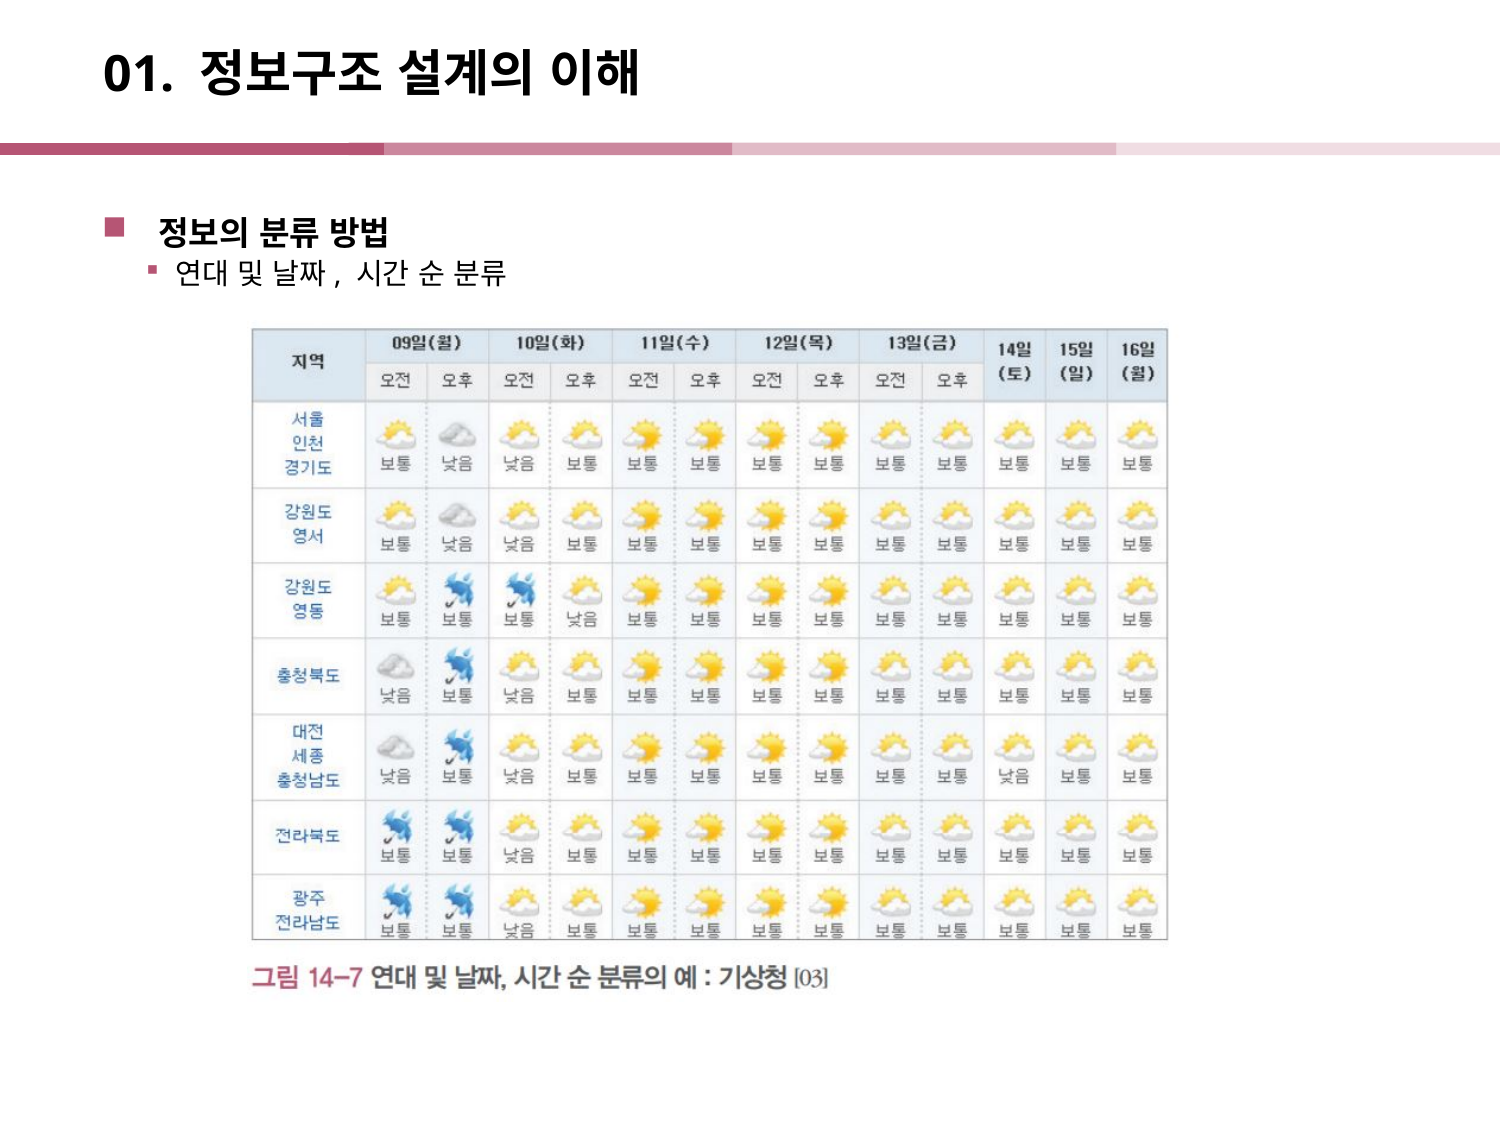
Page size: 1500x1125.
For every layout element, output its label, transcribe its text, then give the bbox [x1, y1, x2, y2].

list 정보의 분류 방법 연대 및 날짜, 시간 순 분류 [86, 184, 1459, 1071]
title 01. 정보구조 설계의 이해 [88, 30, 1329, 121]
picture [247, 320, 1182, 1002]
